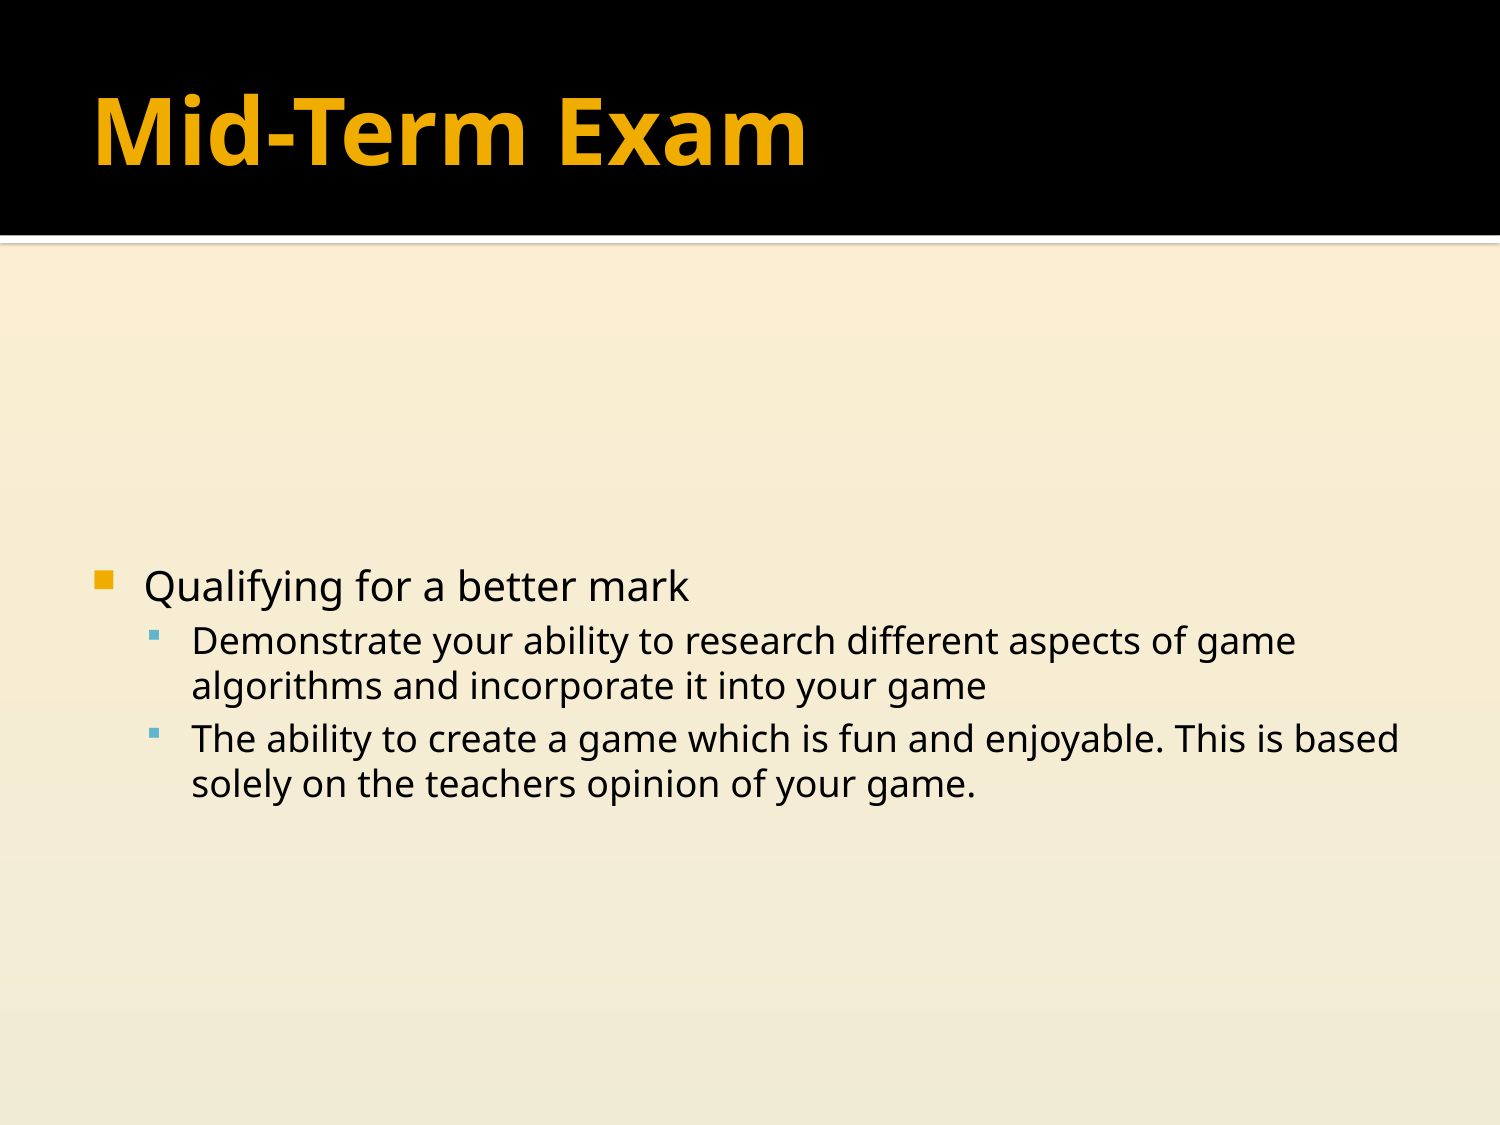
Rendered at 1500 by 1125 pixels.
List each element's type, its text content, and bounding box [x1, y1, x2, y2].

list Qualifying for a better mark Demonstrate your ability to research different aspects of game algorithms and incorporate it into your game The ability to create a game which is fun and enjoyable. This is based solely on the teachers opinion of your game. [62, 281, 1442, 1075]
title Mid-Term Exam [75, 25, 1425, 231]
